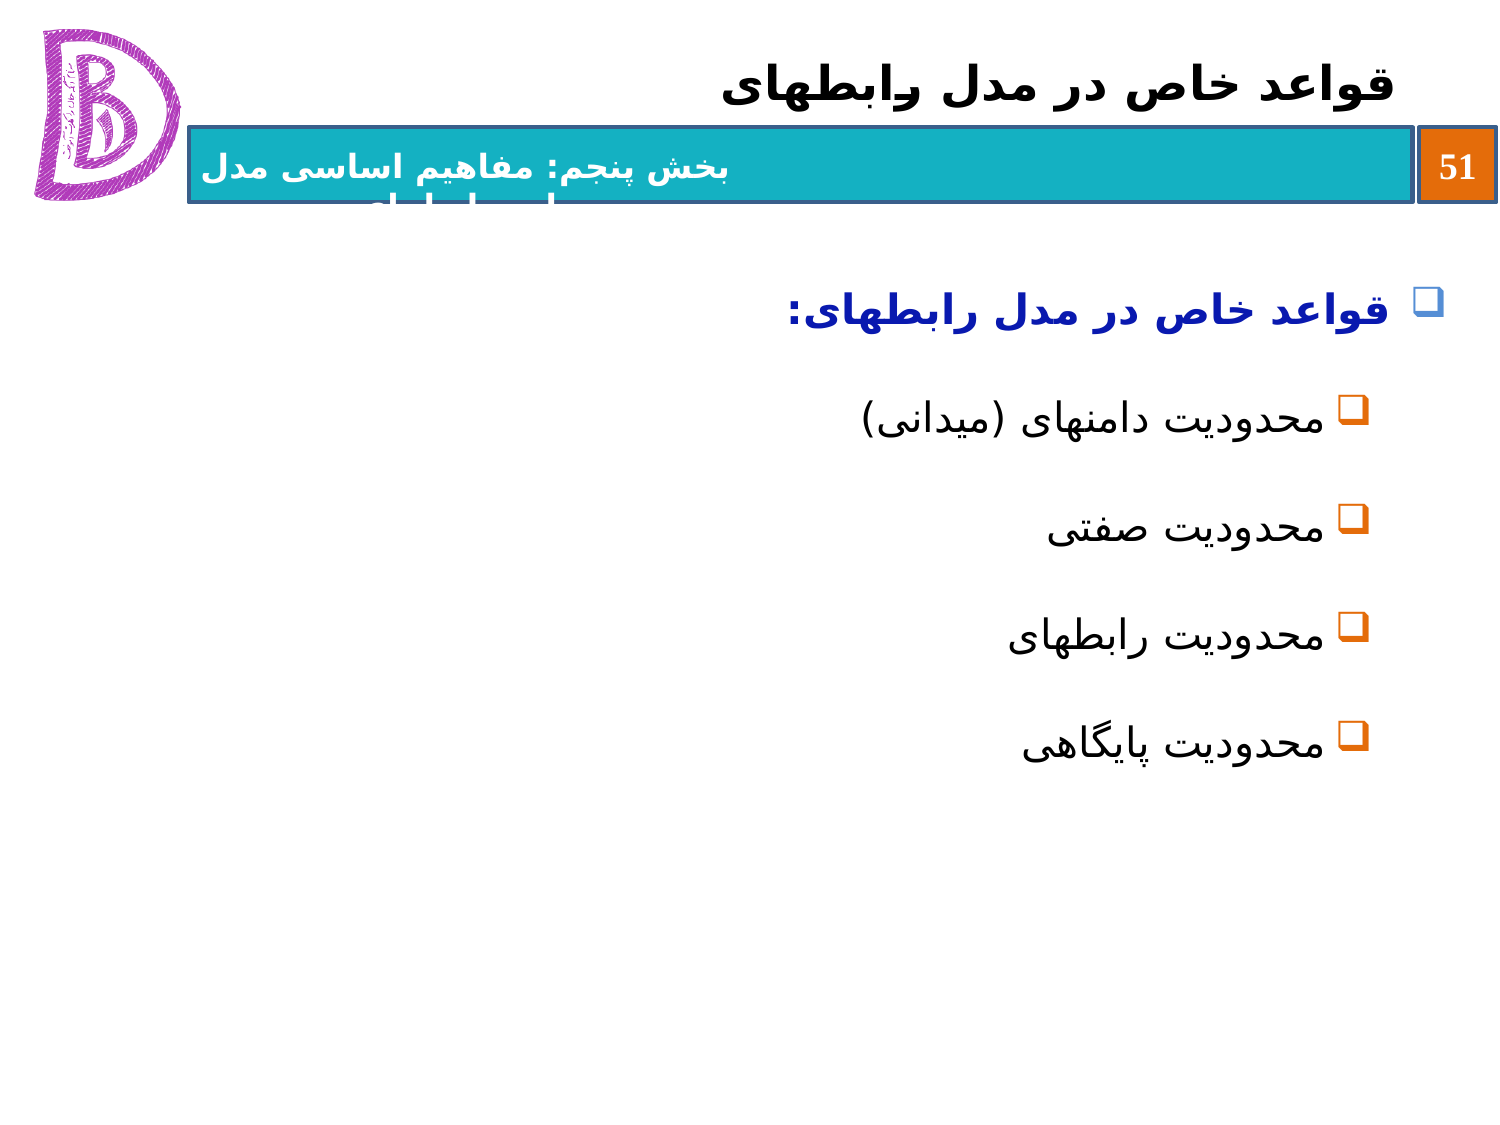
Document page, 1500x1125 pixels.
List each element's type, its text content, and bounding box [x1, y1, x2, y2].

title قواعد خاص در مدل رابطه‏ای [237, 37, 1413, 125]
picture [12, 21, 202, 212]
list قواعد خاص در مدل رابطه‏ای: محدودیت دامنه‏ای (میدانی) محدودیت صفتی محدودیت رابطه‏ای محدودیت پایگاهی [37, 224, 1463, 1088]
